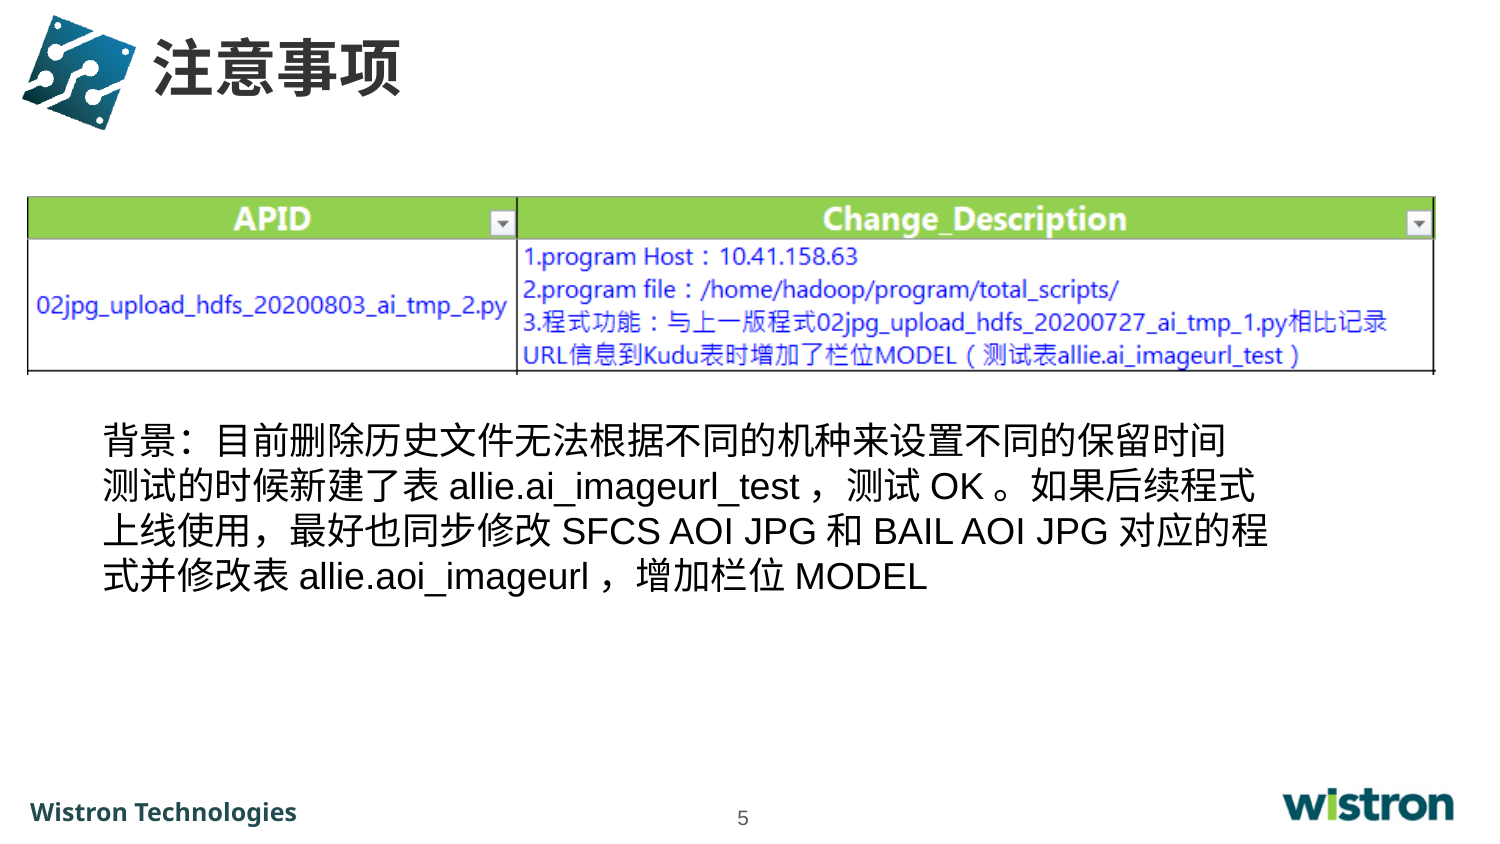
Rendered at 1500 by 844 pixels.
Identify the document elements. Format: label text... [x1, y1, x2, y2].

picture [1273, 759, 1463, 839]
picture [22, 15, 136, 130]
title 注意事项 [136, 21, 1437, 113]
slide_number 5 [699, 796, 787, 844]
text_box 背景：目前删除历史文件无法根据不同的机种来设置不同的保留时间 测试的时候新建了表allie.ai_imageurl_test，测试OK。如果后续程式上线使用，最好也同步修改SFCS AOI JPG和BAIL AOI JPG对应的程式并修改表allie.aoi_imageurl，增加栏位MODEL [87, 409, 1300, 605]
picture [27, 196, 1436, 376]
